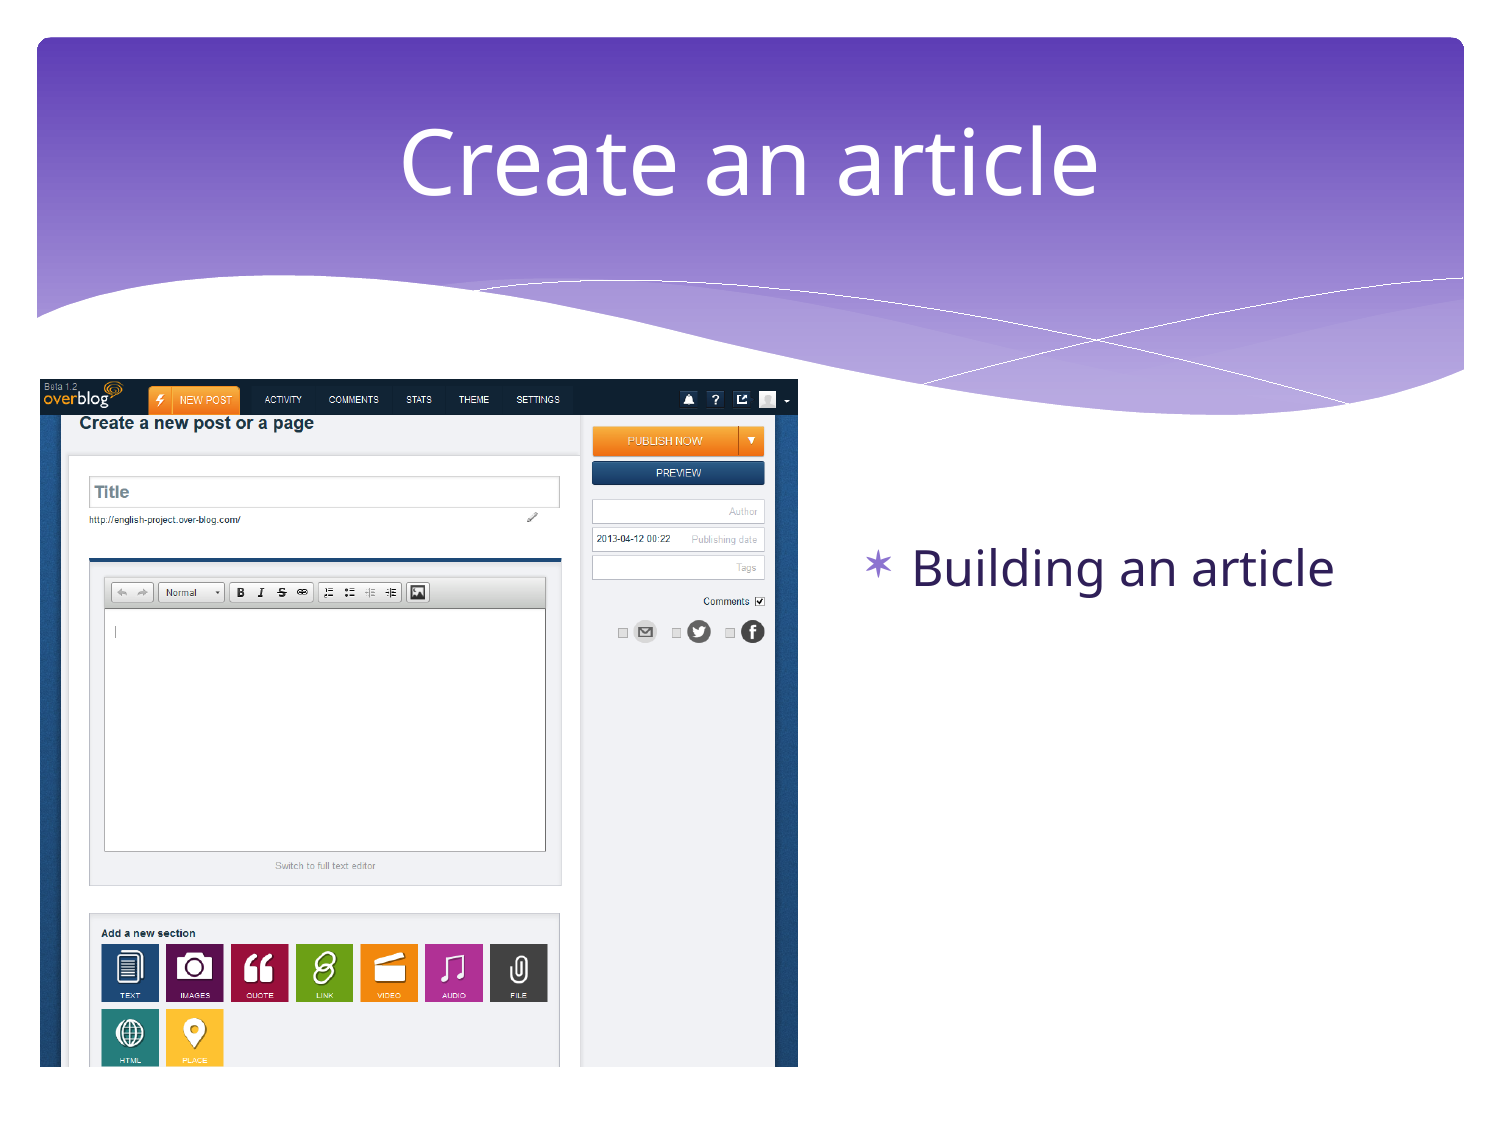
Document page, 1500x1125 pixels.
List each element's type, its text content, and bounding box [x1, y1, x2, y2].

title Create an article [75, 55, 1425, 261]
picture [40, 379, 798, 1067]
list Building an article [851, 528, 1359, 1005]
